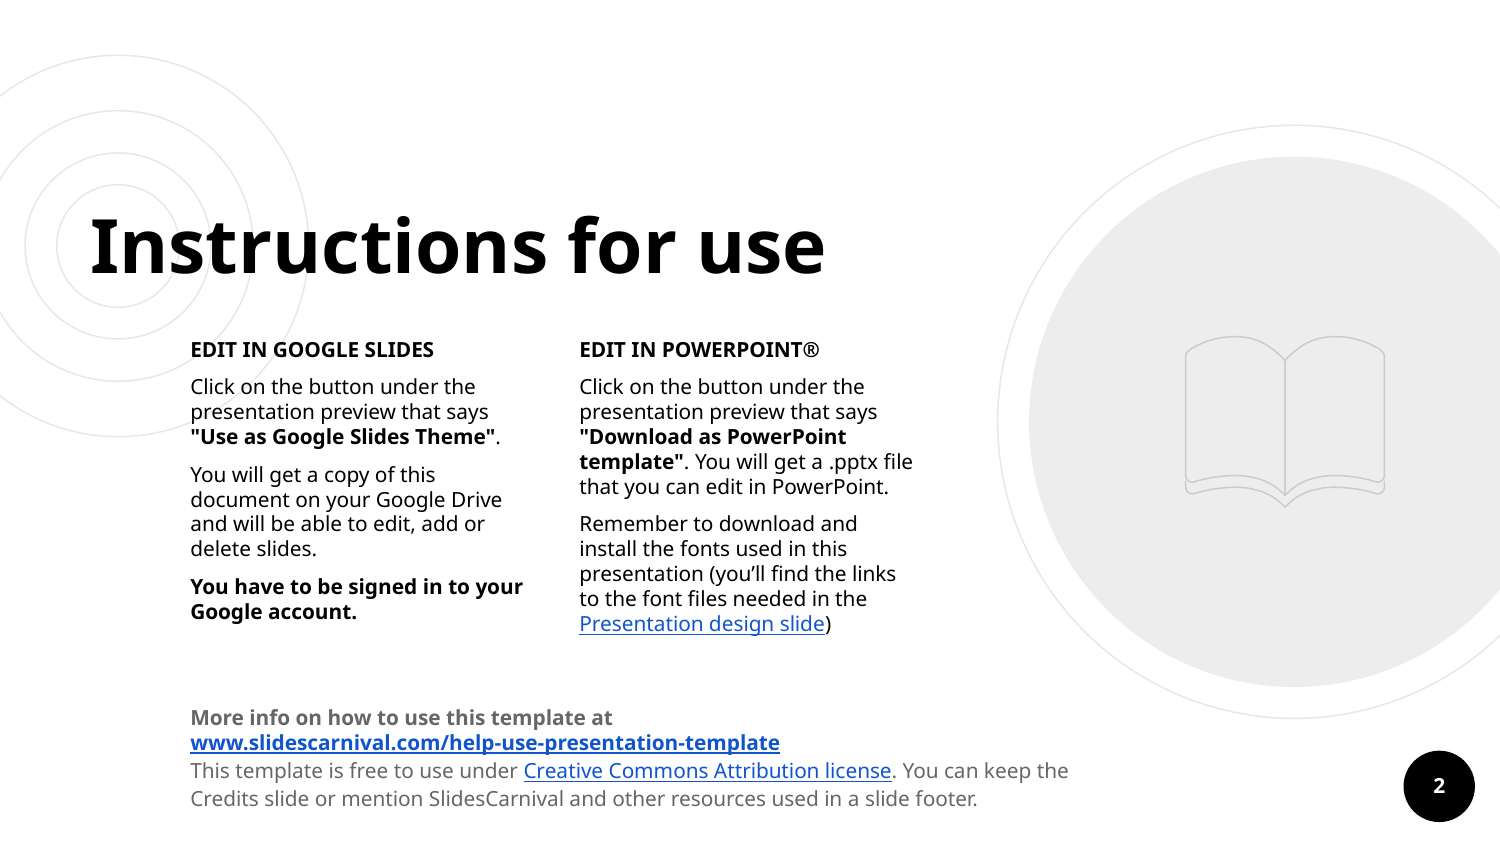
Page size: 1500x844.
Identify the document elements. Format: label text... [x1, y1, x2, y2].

title Instructions for use [75, 191, 932, 304]
list EDIT IN GOOGLE SLIDES Click on the button under the presentation preview that says "Use as Google Slides Theme". You will get a copy of this document on your Google Drive and will be able to edit, add or delete slides. You have to be signed in to your Google account. [175, 321, 543, 689]
list More info on how to use this template at www.slidescarnival.com/help-use-presentation-template This template is free to use under Creative Commons Attribution license. You can keep the Credits slide or mention SlidesCarnival and other resources used in a slide footer. [175, 689, 1096, 810]
list EDIT IN POWERPOINT® Click on the button under the presentation preview that says "Download as PowerPoint template". You will get a .pptx file that you can edit in PowerPoint. Remember to download and install the fonts used in this presentation (you’ll find the links to the font files needed in the Presentation design slide) [564, 321, 932, 689]
slide_number ‹#› [1403, 750, 1475, 823]
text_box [1185, 336, 1385, 508]
